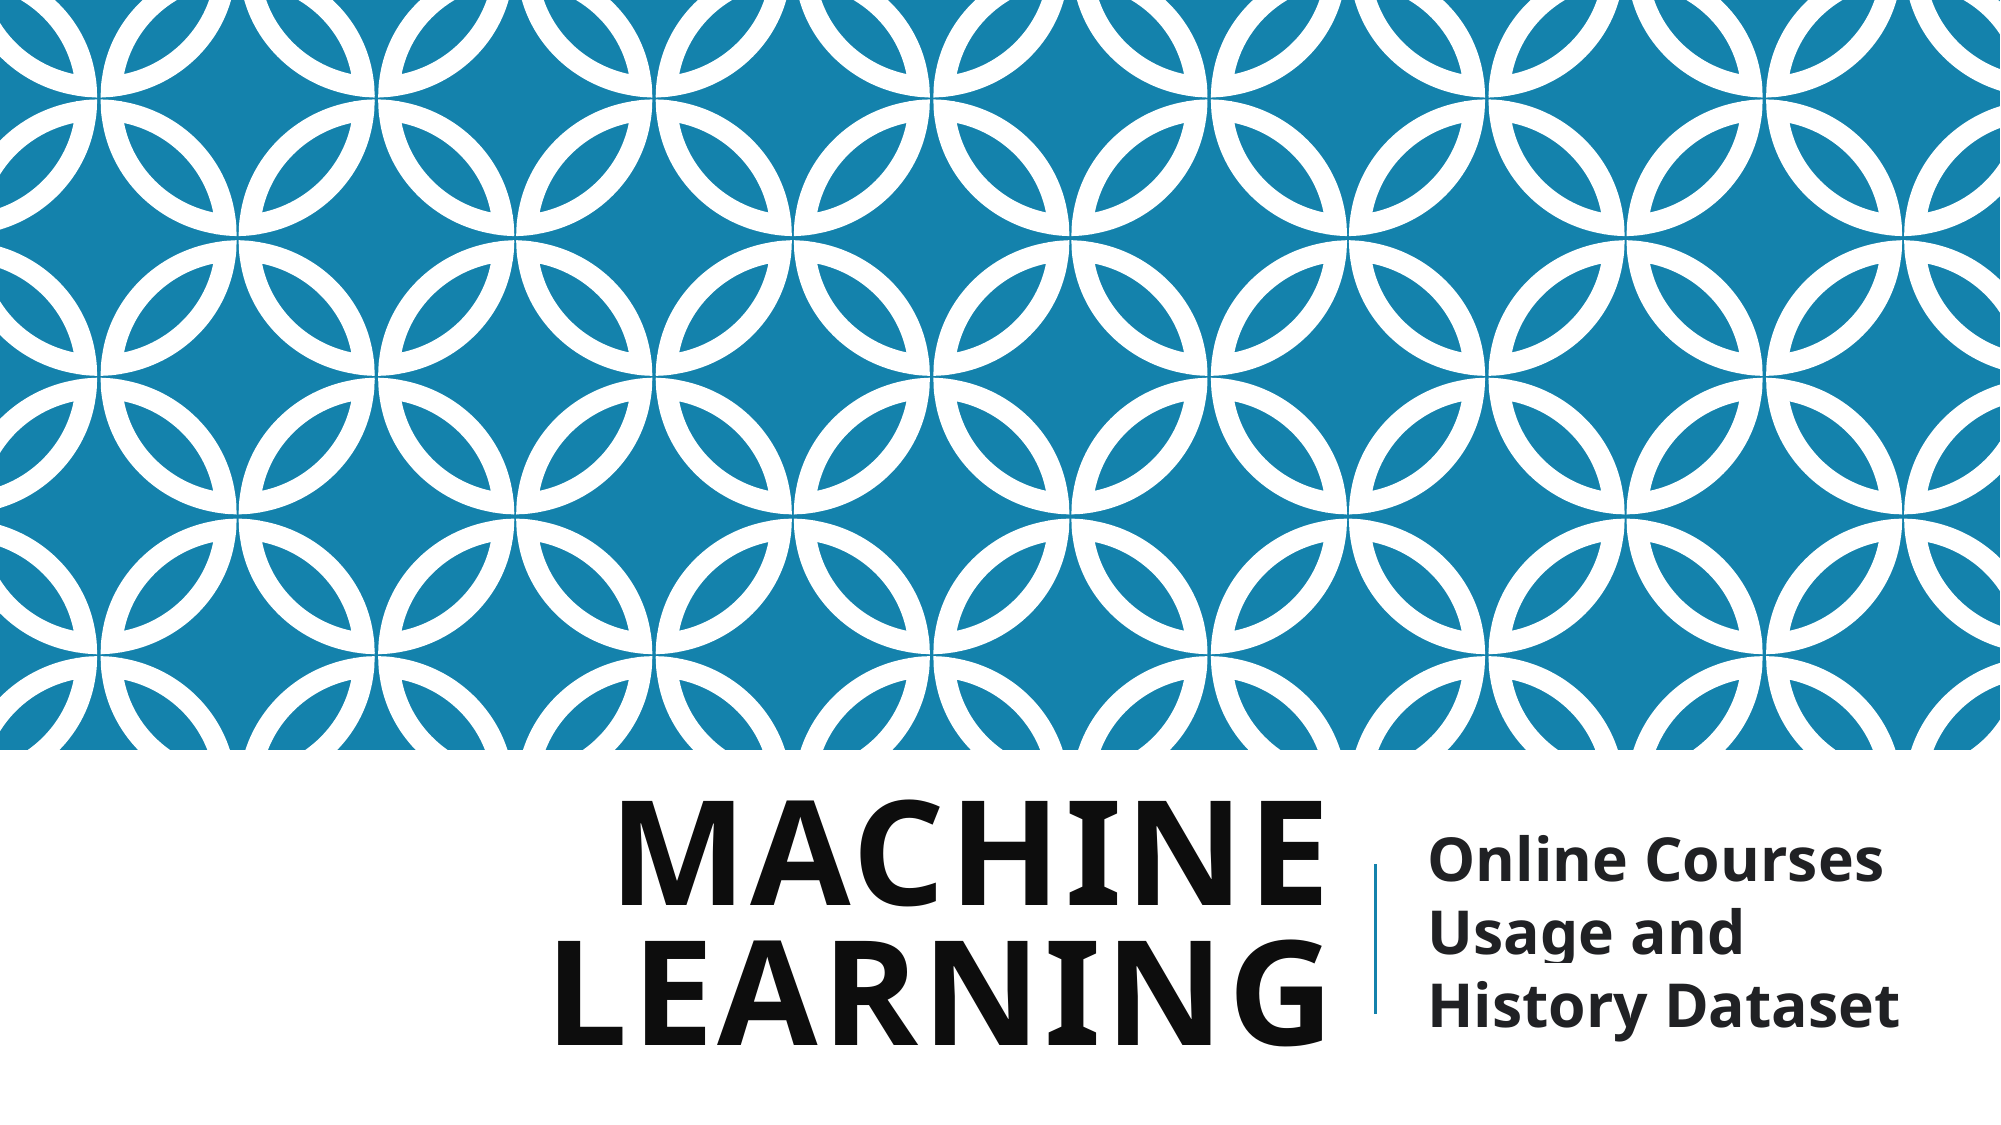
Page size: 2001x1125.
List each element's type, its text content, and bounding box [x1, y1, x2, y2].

title MACHINE LEARNING [75, 813, 1350, 1054]
subtitle Online Courses Usage and History Dataset [1412, 813, 1938, 1054]
